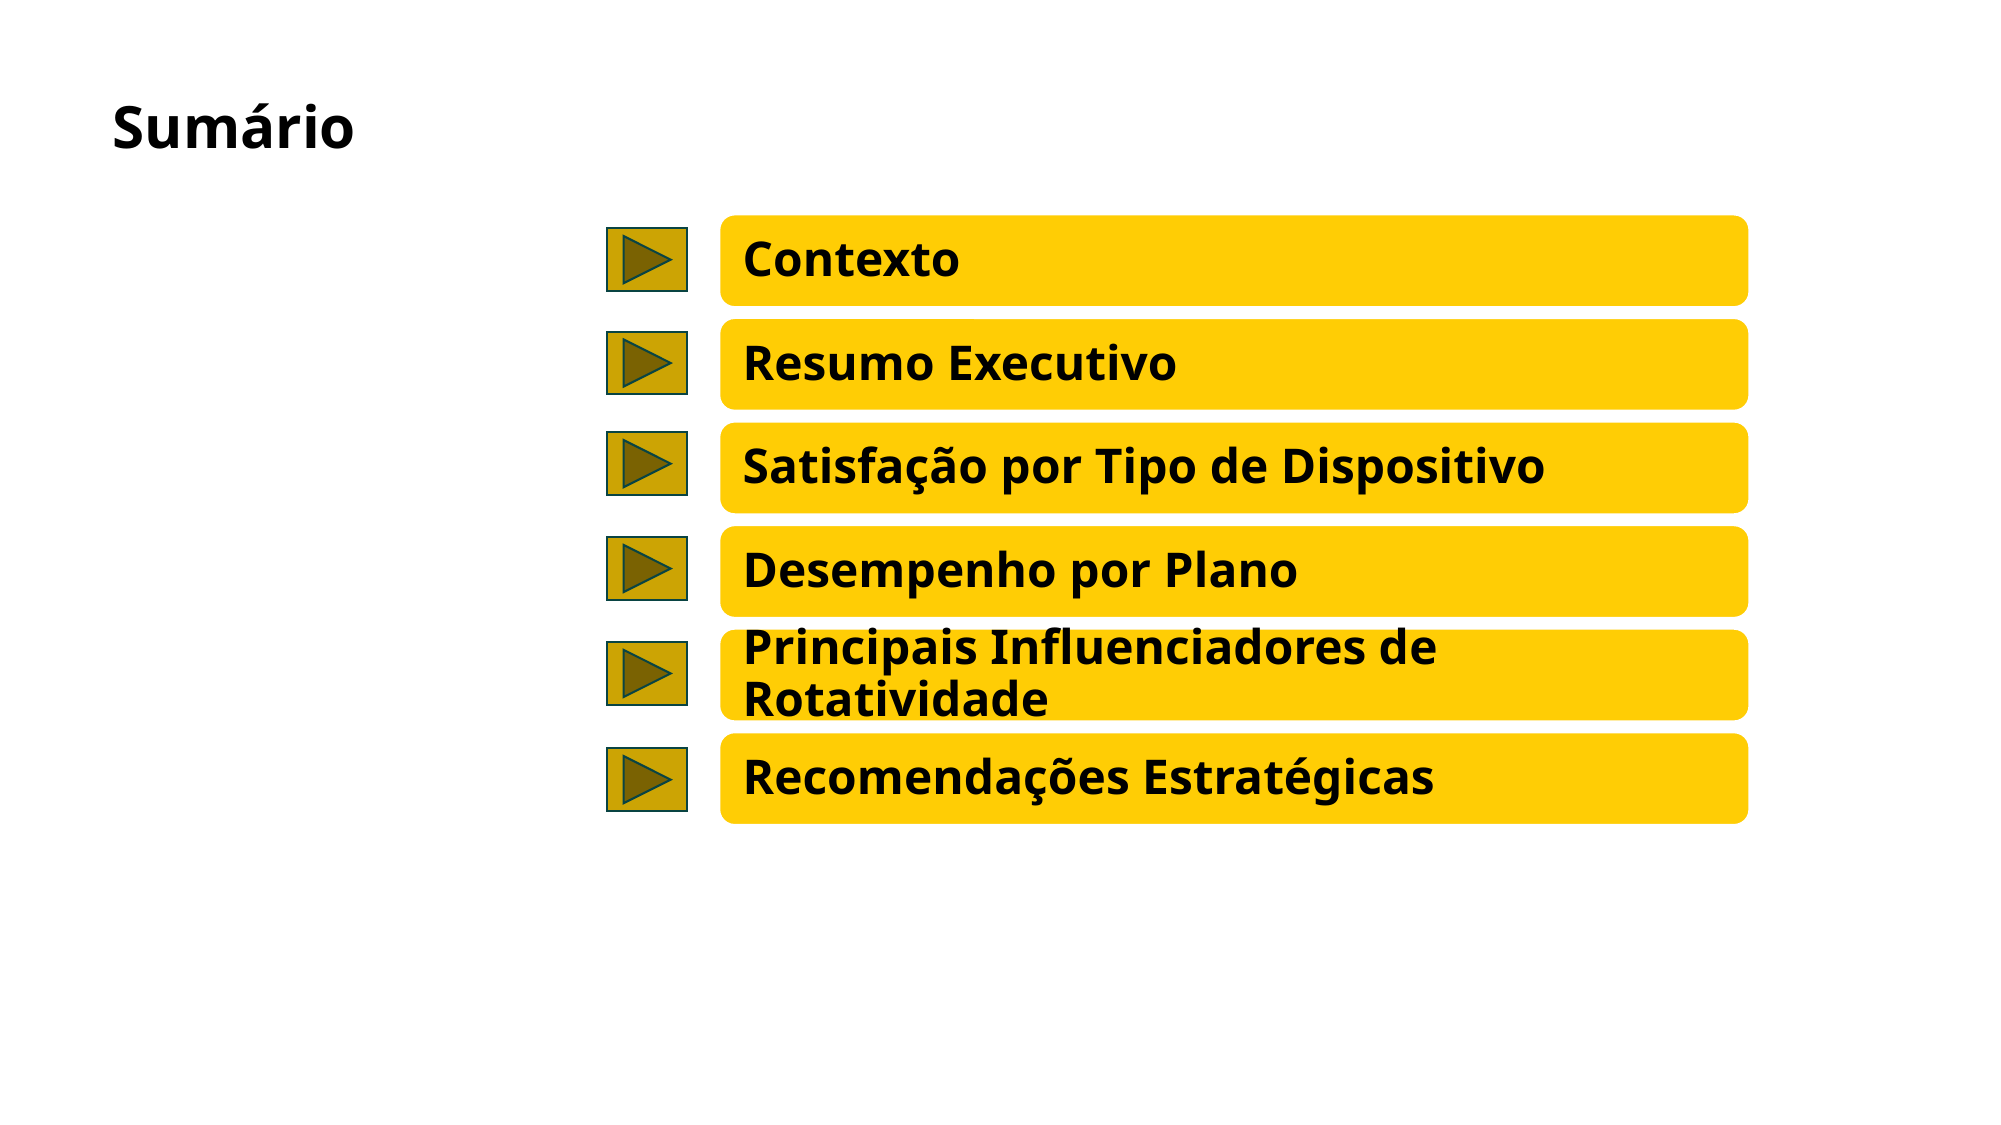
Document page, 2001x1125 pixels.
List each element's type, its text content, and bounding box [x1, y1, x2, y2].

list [719, 27, 1750, 1013]
text_box [606, 747, 688, 812]
text_box [606, 331, 688, 395]
title Sumário [97, 90, 455, 193]
text_box [606, 641, 688, 706]
text_box [606, 536, 688, 601]
text_box [606, 431, 688, 496]
text_box [606, 227, 688, 292]
